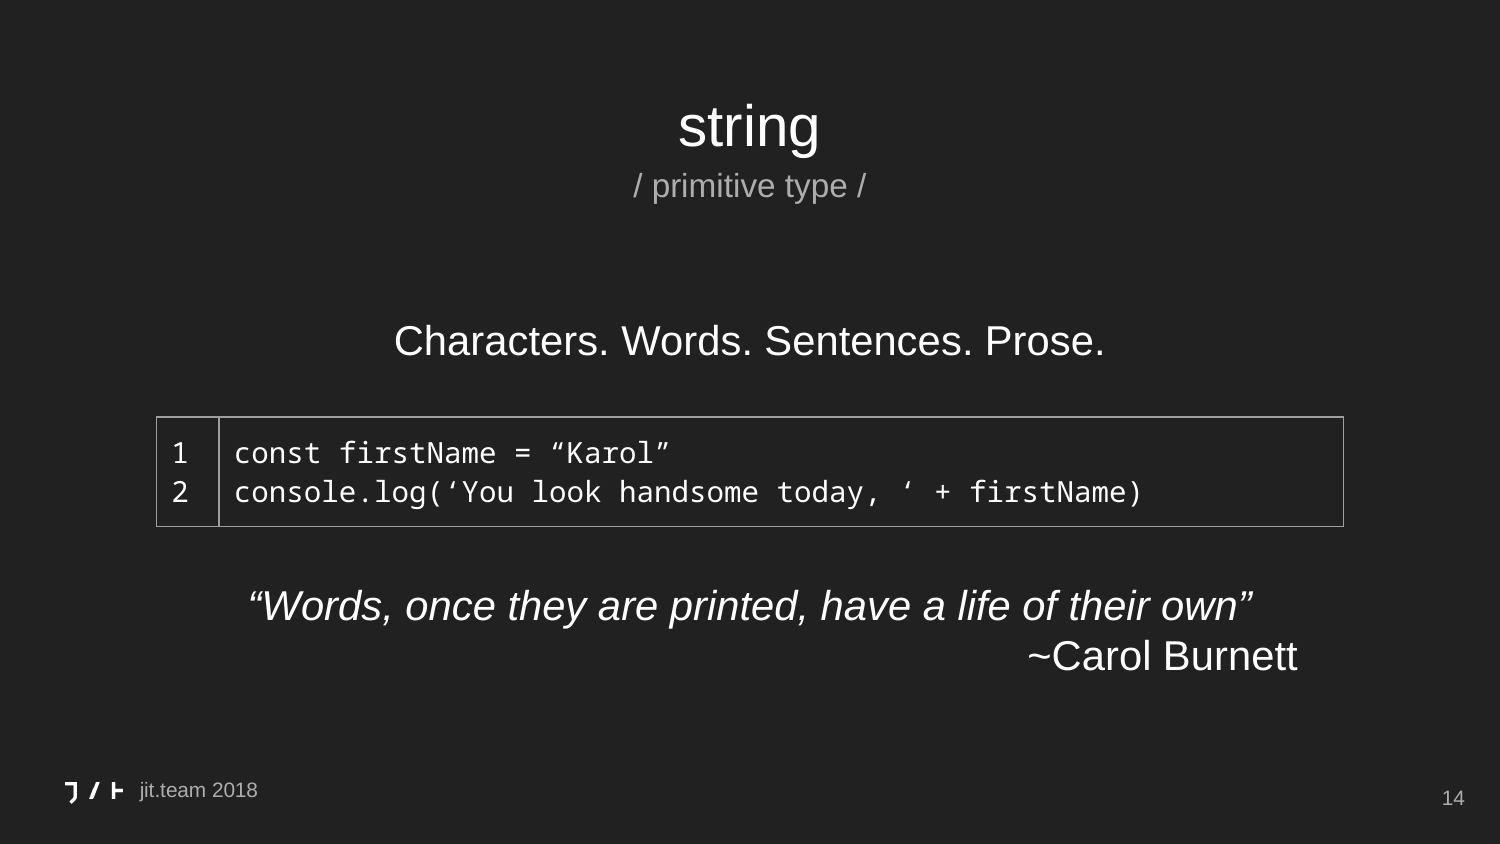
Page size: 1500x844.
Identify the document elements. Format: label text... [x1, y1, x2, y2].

list Characters. Words. Sentences. Prose. “Words, once they are printed, have a life of their own” ~Carol Burnett [51, 208, 1449, 750]
slide_number ‹#› [1389, 764, 1480, 830]
table_header 1 2 [157, 418, 218, 526]
title string / primitive type / [51, 72, 1449, 200]
table_header const firstName = “Karol” console.log(‘You look handsome today, ‘ + firstName) [220, 418, 1343, 526]
picture [62, 779, 125, 807]
